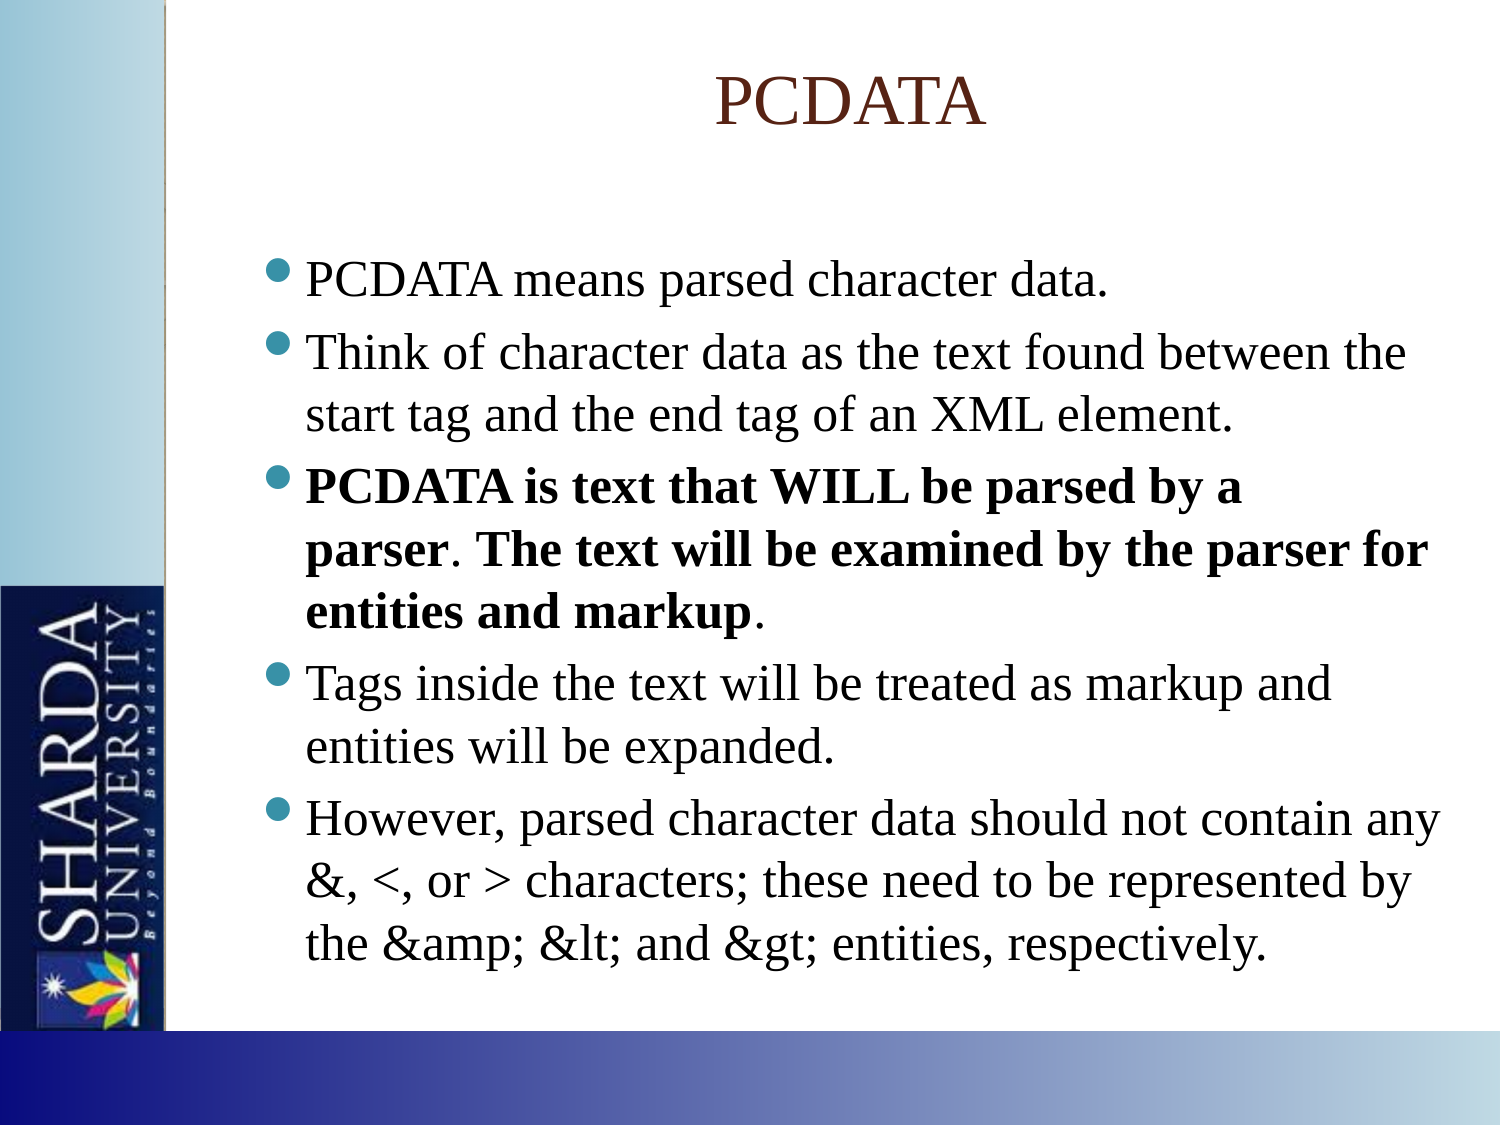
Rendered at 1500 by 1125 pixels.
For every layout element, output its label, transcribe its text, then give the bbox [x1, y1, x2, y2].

title PCDATA [235, 45, 1466, 233]
list PCDATA means parsed character data. Think of character data as the text found between the start tag and the end tag of an XML element. PCDATA is text that WILL be parsed by a parser. The text will be examined by the parser for entities and markup. Tags inside the text will be treated as markup and entities will be expanded. However, parsed character data should not contain any &, <, or > characters; these need to be represented by the &amp; &lt; and &gt; entities, respectively. [235, 237, 1466, 997]
picture [1, 586, 163, 1031]
